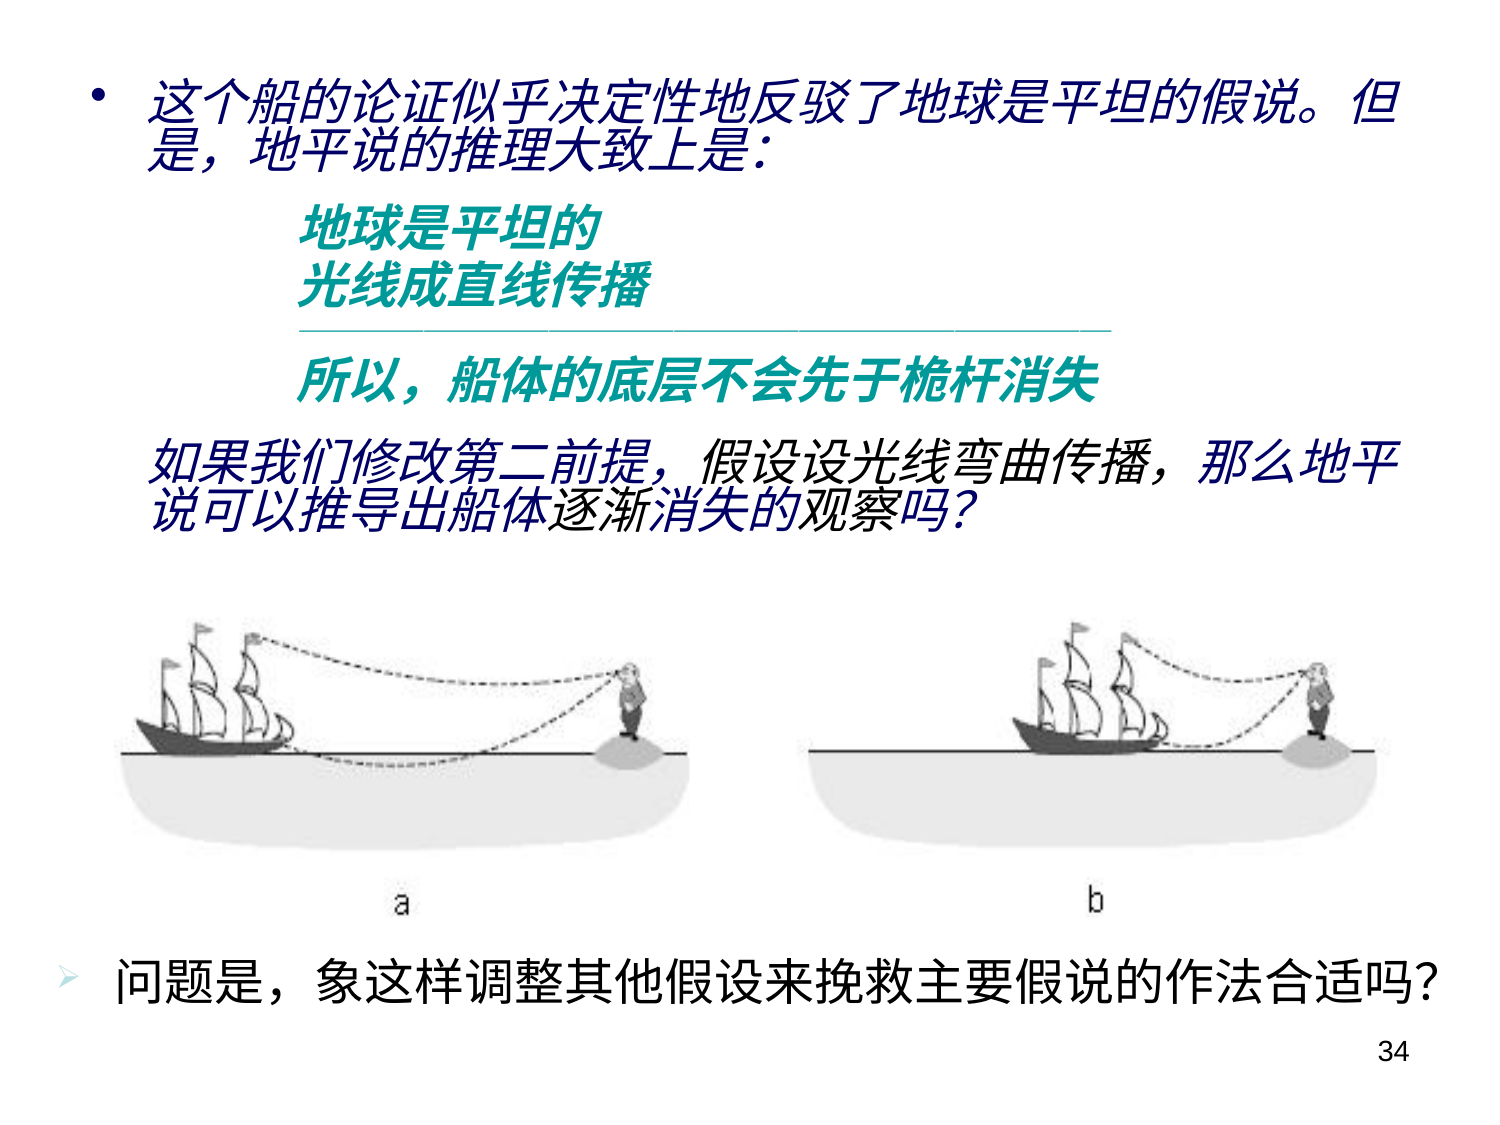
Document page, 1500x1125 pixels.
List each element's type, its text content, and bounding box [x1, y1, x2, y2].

slide_number 34 [1074, 1024, 1425, 1103]
text_box 问题是，象这样调整其他假设来挽救主要假说的作法合适吗？ [41, 949, 1480, 1019]
picture [99, 576, 1401, 943]
list 这个船的论证似乎决定性地反驳了地球是平坦的假说。但是，地平说的推理大致上是： 地球是平坦的 光线成直线传播 ────────────────────────── 所以，船体的底层不会先于桅杆消失 如果我们修改第二前提，假设设光线弯曲传播，那么地平说可以推导出船体逐渐消失的观察吗？ [75, 75, 1425, 563]
